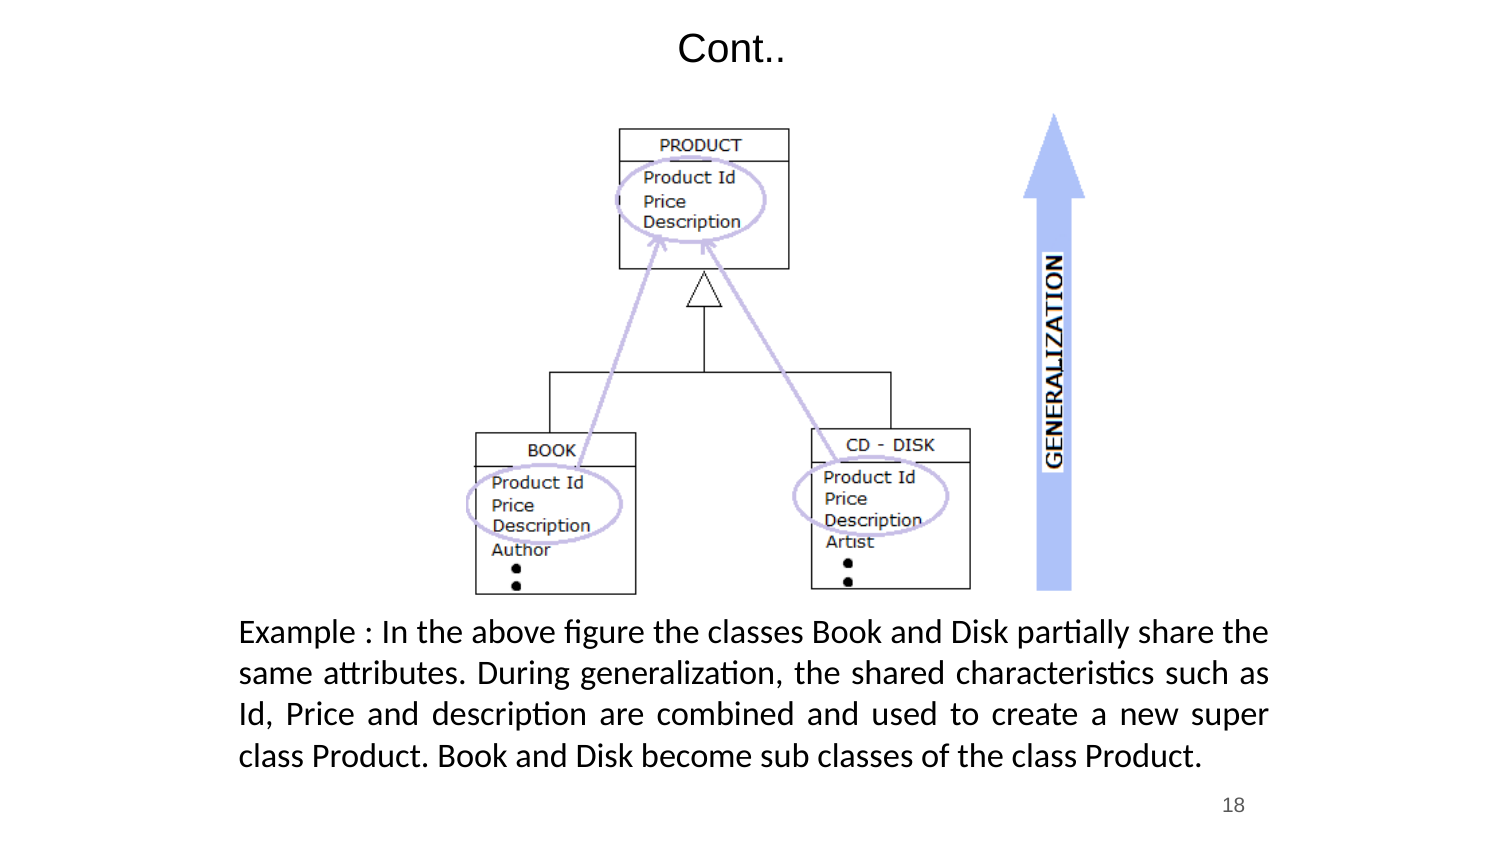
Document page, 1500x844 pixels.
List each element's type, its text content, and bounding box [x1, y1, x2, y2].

slide_number 18 [993, 782, 1257, 827]
title Cont.. [225, 15, 1239, 77]
picture [466, 111, 1112, 638]
text_box Example : In the above figure the classes Book and Disk partially share the same attributes. During generalization, the shared characteristics such as Id, Price and description are combined and used to create a new super class Product. Book and Disk become sub classes of the class Product. [227, 603, 1282, 780]
